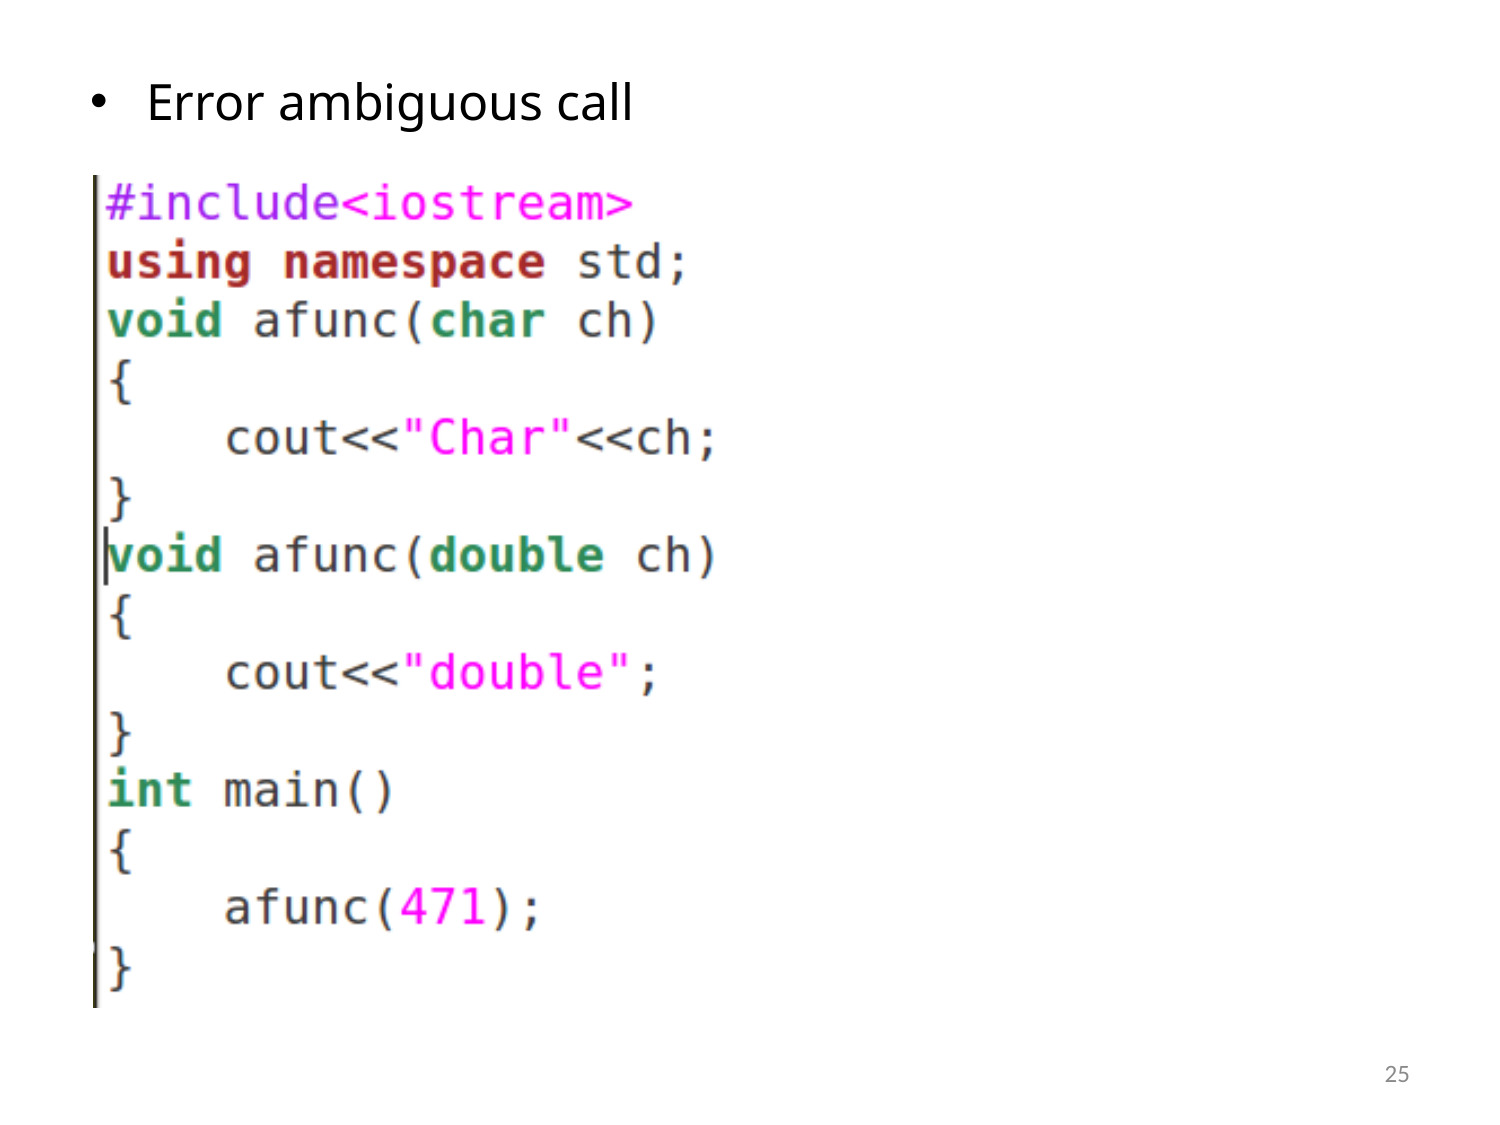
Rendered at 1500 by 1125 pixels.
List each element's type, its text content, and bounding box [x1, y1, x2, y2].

list Error ambiguous call [75, 62, 1425, 211]
slide_number 25 [1074, 1042, 1425, 1103]
picture [93, 175, 926, 1009]
